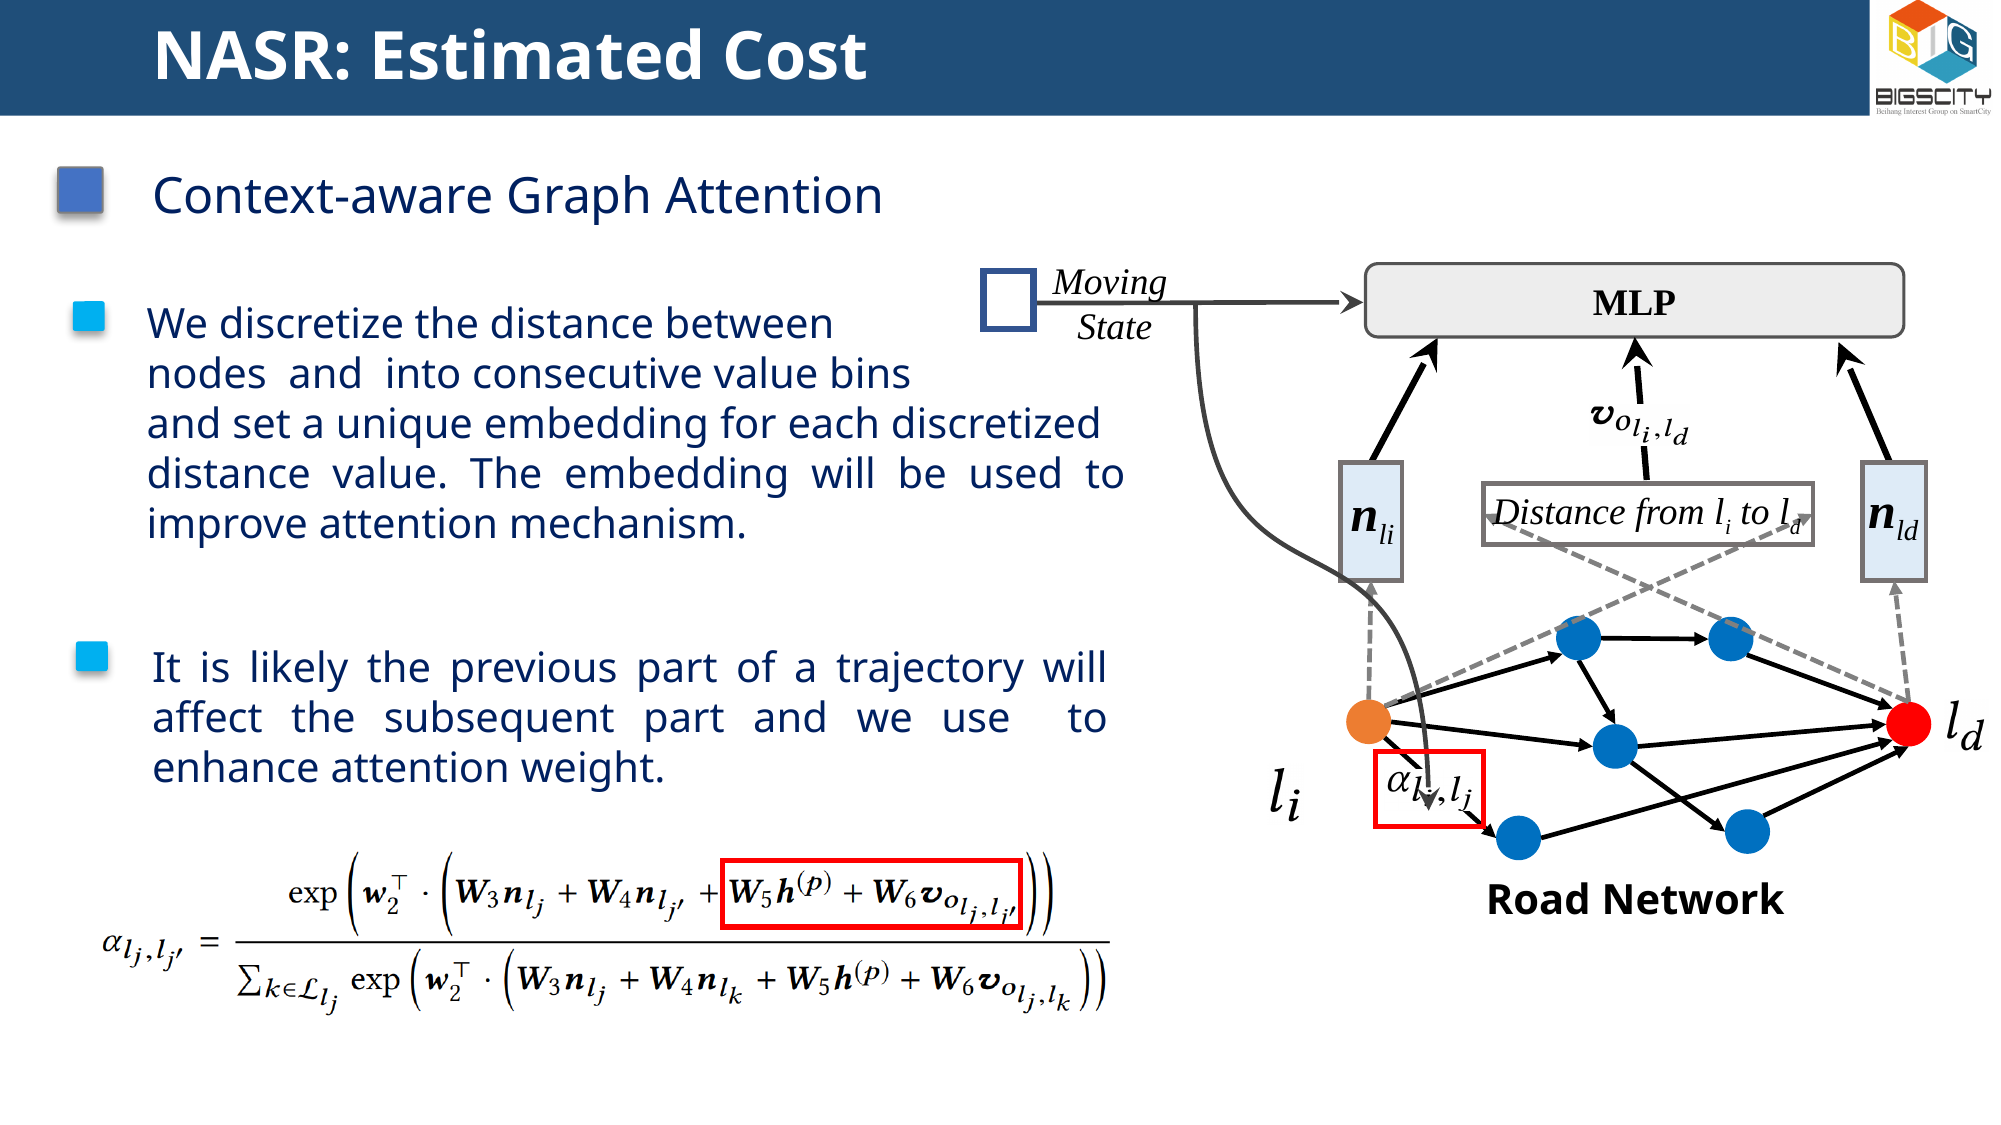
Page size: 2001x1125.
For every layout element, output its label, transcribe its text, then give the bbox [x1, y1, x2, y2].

text_box Moving State [1037, 303, 1193, 355]
text_box [75, 641, 108, 672]
text_box Moving State [1037, 250, 1193, 302]
text_box Context-aware Graph Attention [137, 155, 1260, 231]
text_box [1267, 404, 1989, 861]
text_box [983, 270, 1035, 330]
picture [1876, 0, 1993, 116]
picture [91, 843, 1113, 1018]
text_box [1634, 336, 1647, 404]
text_box MLP [1364, 262, 1905, 339]
picture [1429, 769, 1473, 811]
text_box [72, 301, 105, 331]
text_box Road Network [1471, 865, 1800, 930]
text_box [1195, 304, 1429, 811]
title NASR: Estimated Cost [137, 0, 1863, 116]
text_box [1429, 337, 1438, 404]
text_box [1838, 342, 1894, 404]
text_box [56, 166, 104, 214]
